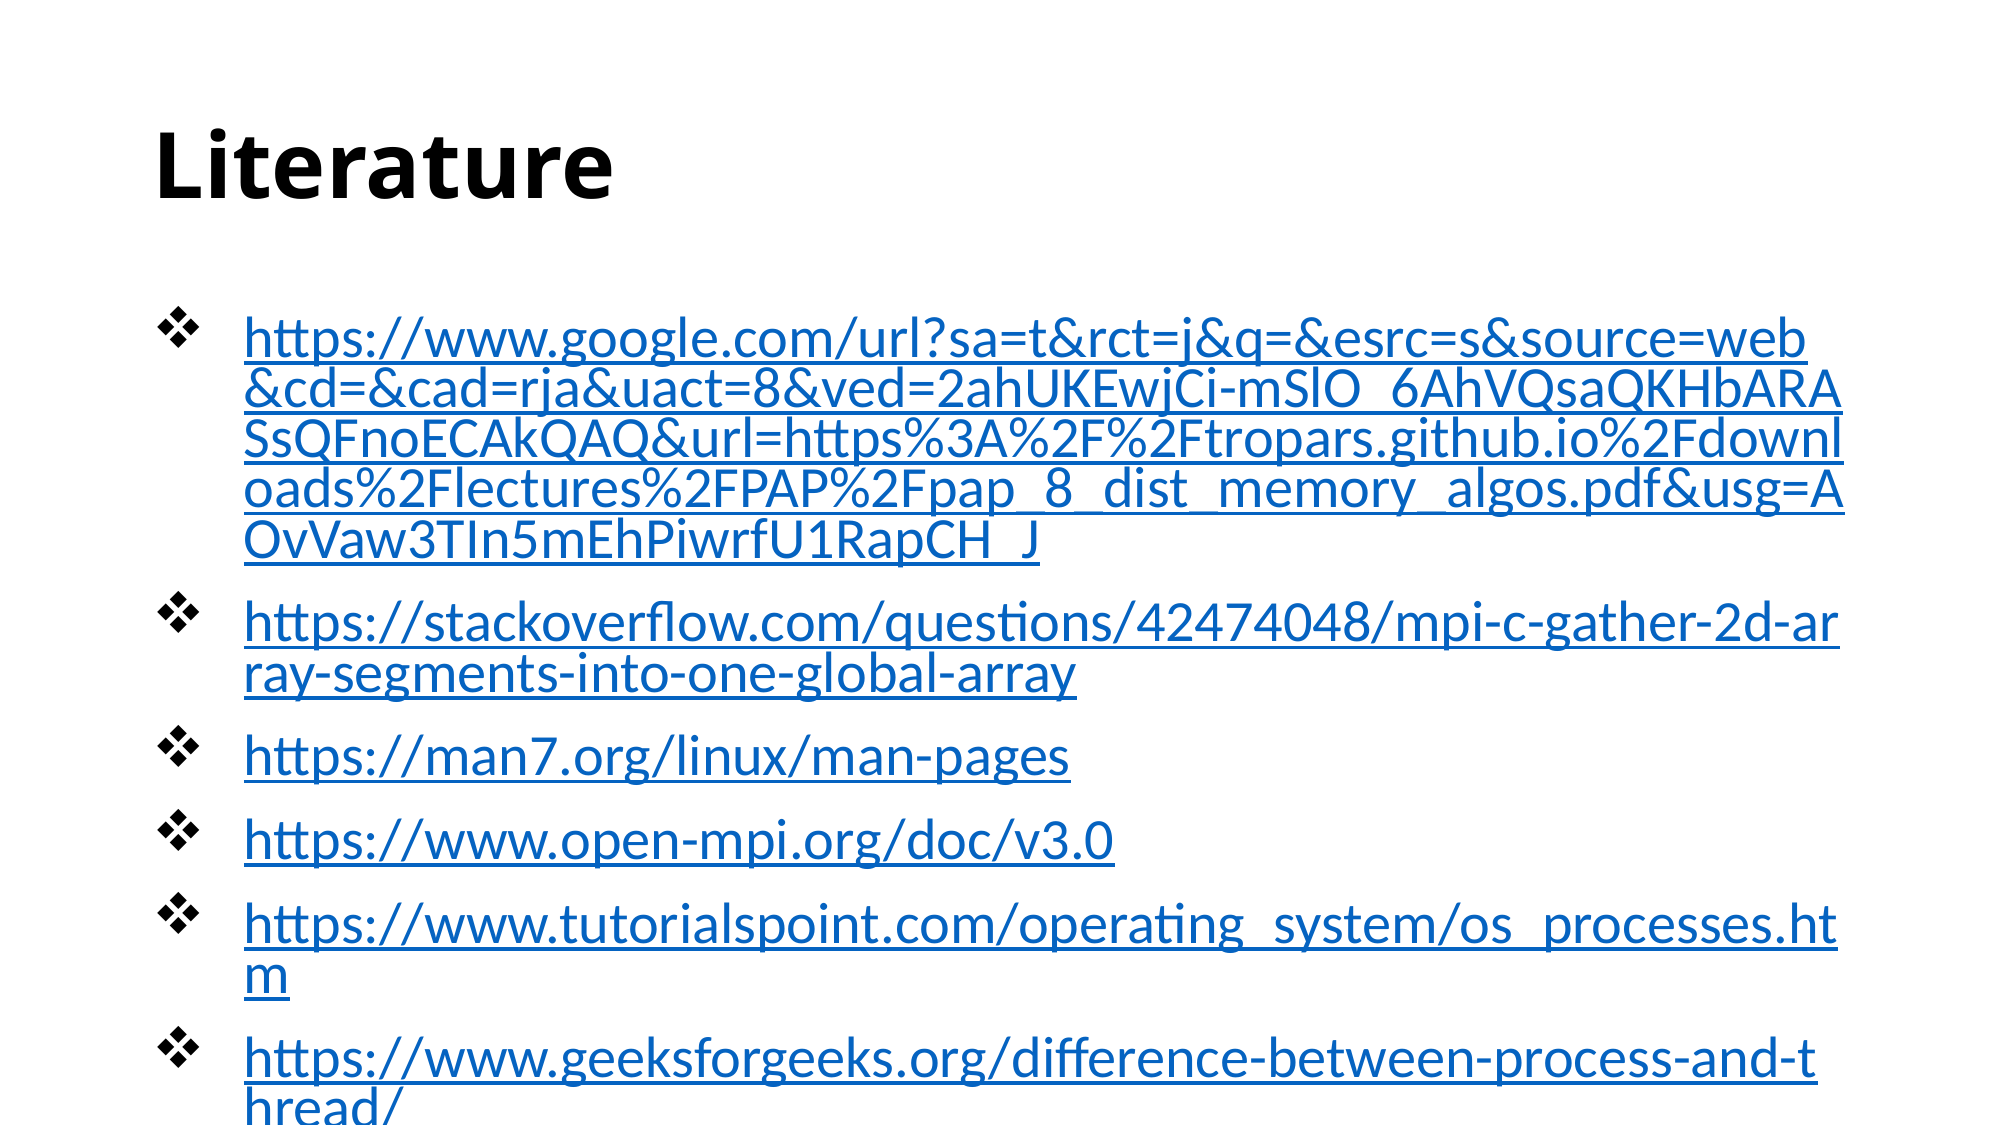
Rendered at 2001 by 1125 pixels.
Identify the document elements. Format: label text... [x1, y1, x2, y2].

list https://www.google.com/url?sa=t&rct=j&q=&esrc=s&source=web&cd=&cad=rja&uact=8&ved=2ahUKEwjCi-mSlO_6AhVQsaQKHbARASsQFnoECAkQAQ&url=https%3A%2F%2Ftropars.github.io%2Fdownloads%2Flectures%2FPAP%2Fpap_8_dist_memory_algos.pdf&usg=AOvVaw3TIn5mEhPiwrfU1RapCH_J https://stackoverflow.com/questions/42474048/mpi-c-gather-2d-array-segments-into-one-global-array https://man7.org/linux/man-pages https://www.open-mpi.org/doc/v3.0 https://www.tutorialspoint.com/operating_system/os_processes.htm https://www.geeksforgeeks.org/difference-between-process-and-thread/ [137, 299, 1863, 1014]
title Literature [137, 59, 1863, 278]
